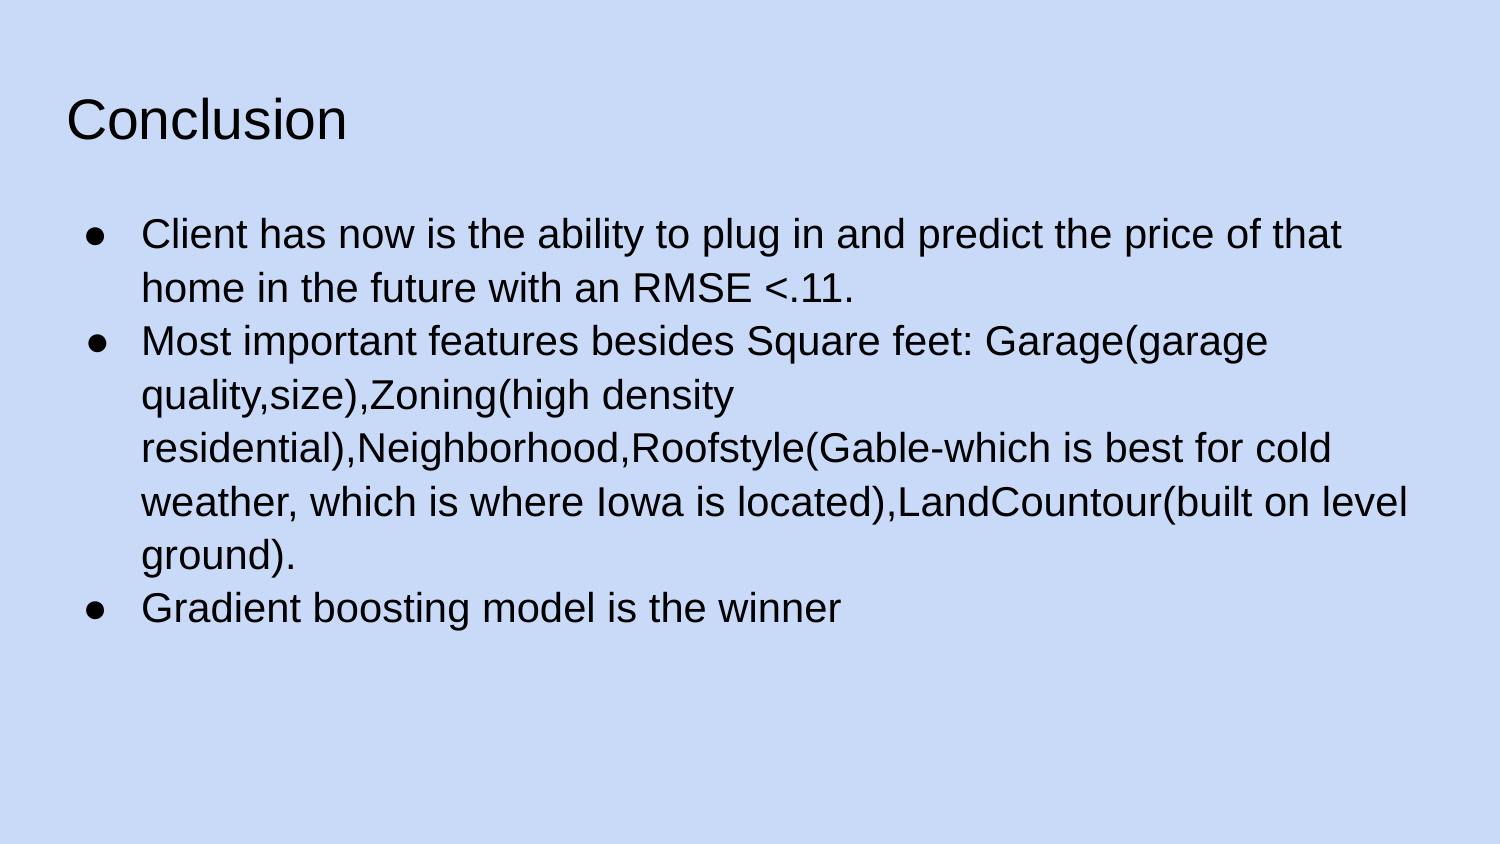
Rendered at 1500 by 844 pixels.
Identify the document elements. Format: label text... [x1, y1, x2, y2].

title Conclusion [51, 72, 1449, 167]
list Client has now is the ability to plug in and predict the price of that home in the future with an RMSE <.11. Most important features besides Square feet: Garage(garage quality,size),Zoning(high density residential),Neighborhood,Roofstyle(Gable-which is best for cold weather, which is where Iowa is located),LandCountour(built on level ground). Gradient boosting model is the winner [51, 189, 1449, 750]
